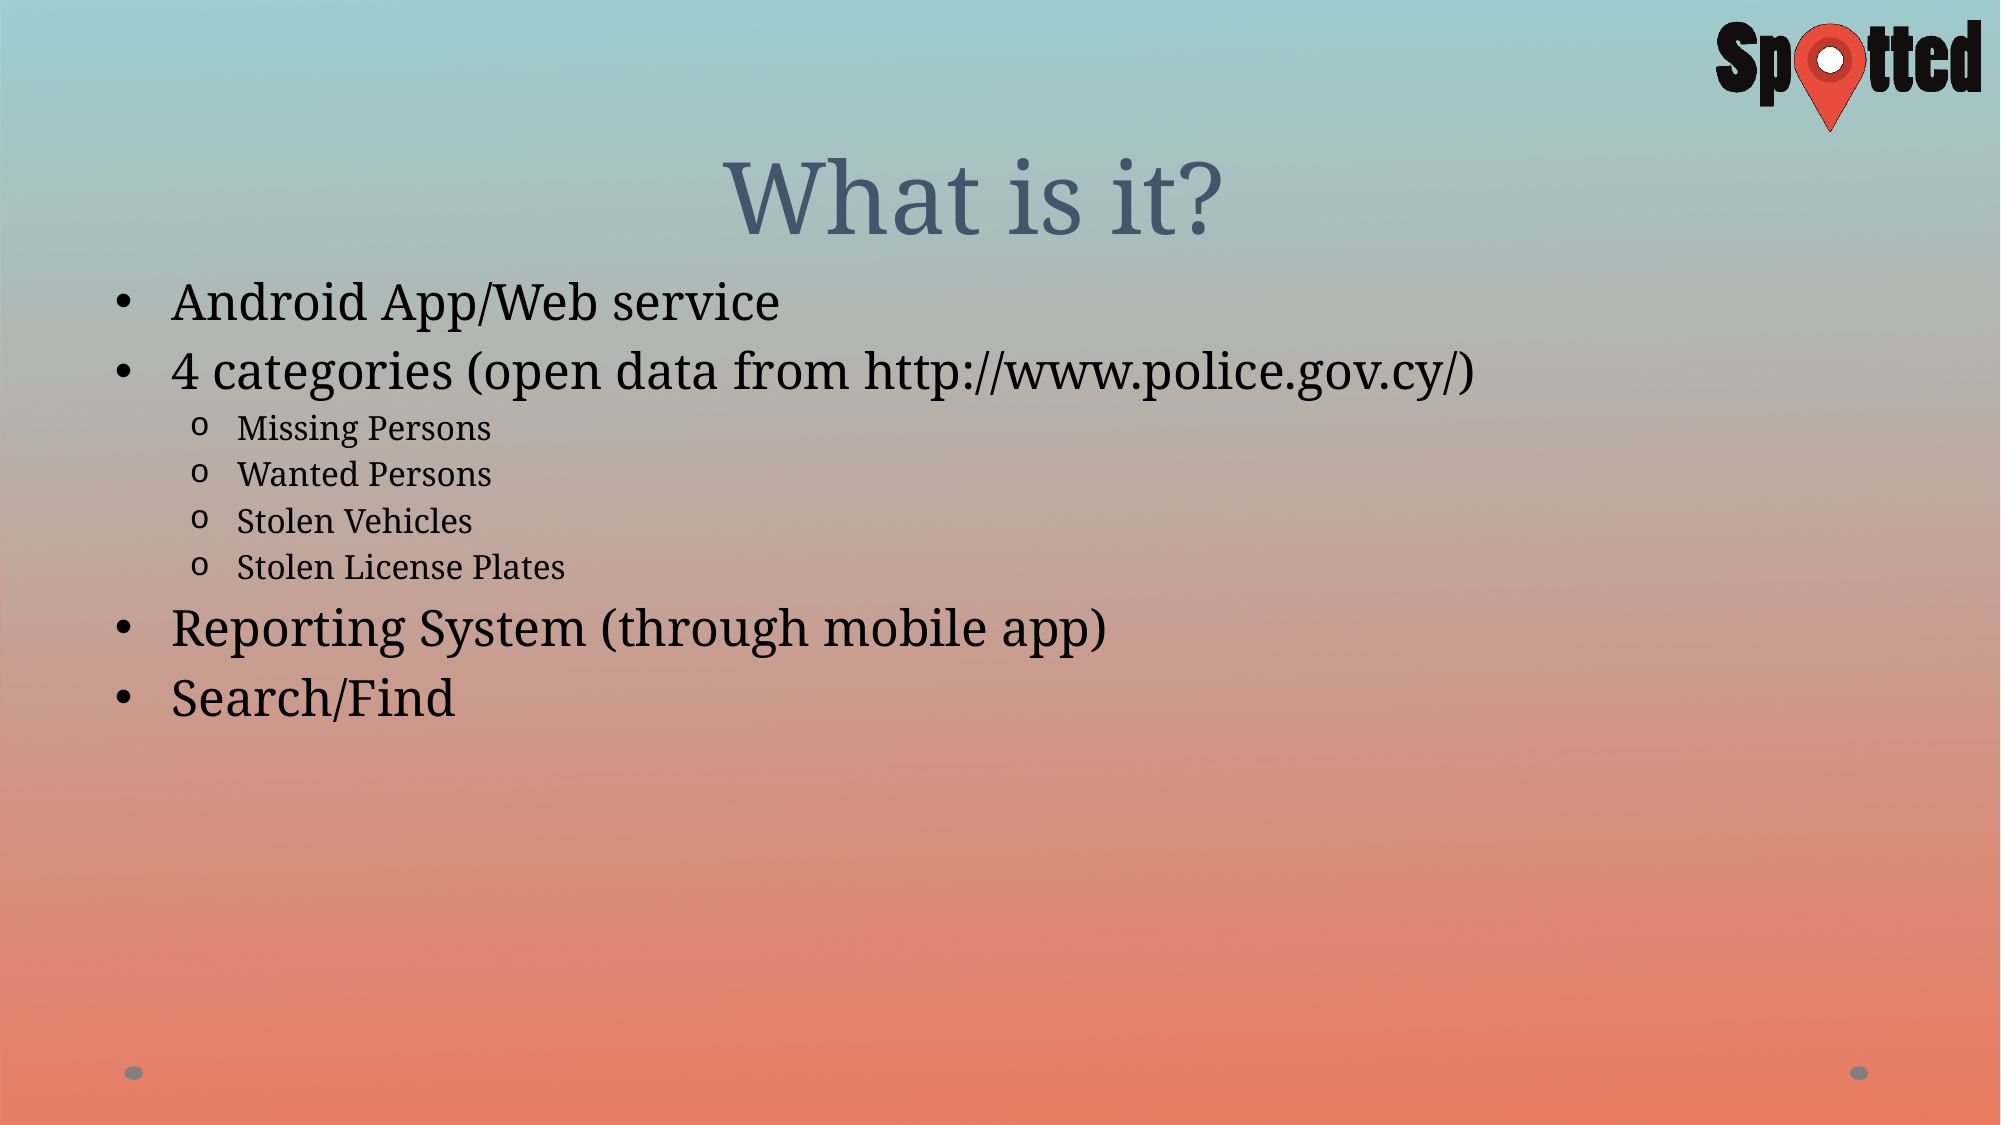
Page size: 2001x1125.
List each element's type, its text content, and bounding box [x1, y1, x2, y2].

picture [0, 0, 2001, 1125]
list Android App/Web service 4 categories (open data from http://www.police.gov.cy/) Missing Persons Wanted Persons Stolen Vehicles Stolen License Plates Reporting System (through mobile app) Search/Find [99, 262, 1900, 1005]
title What is it? [99, 0, 1900, 262]
